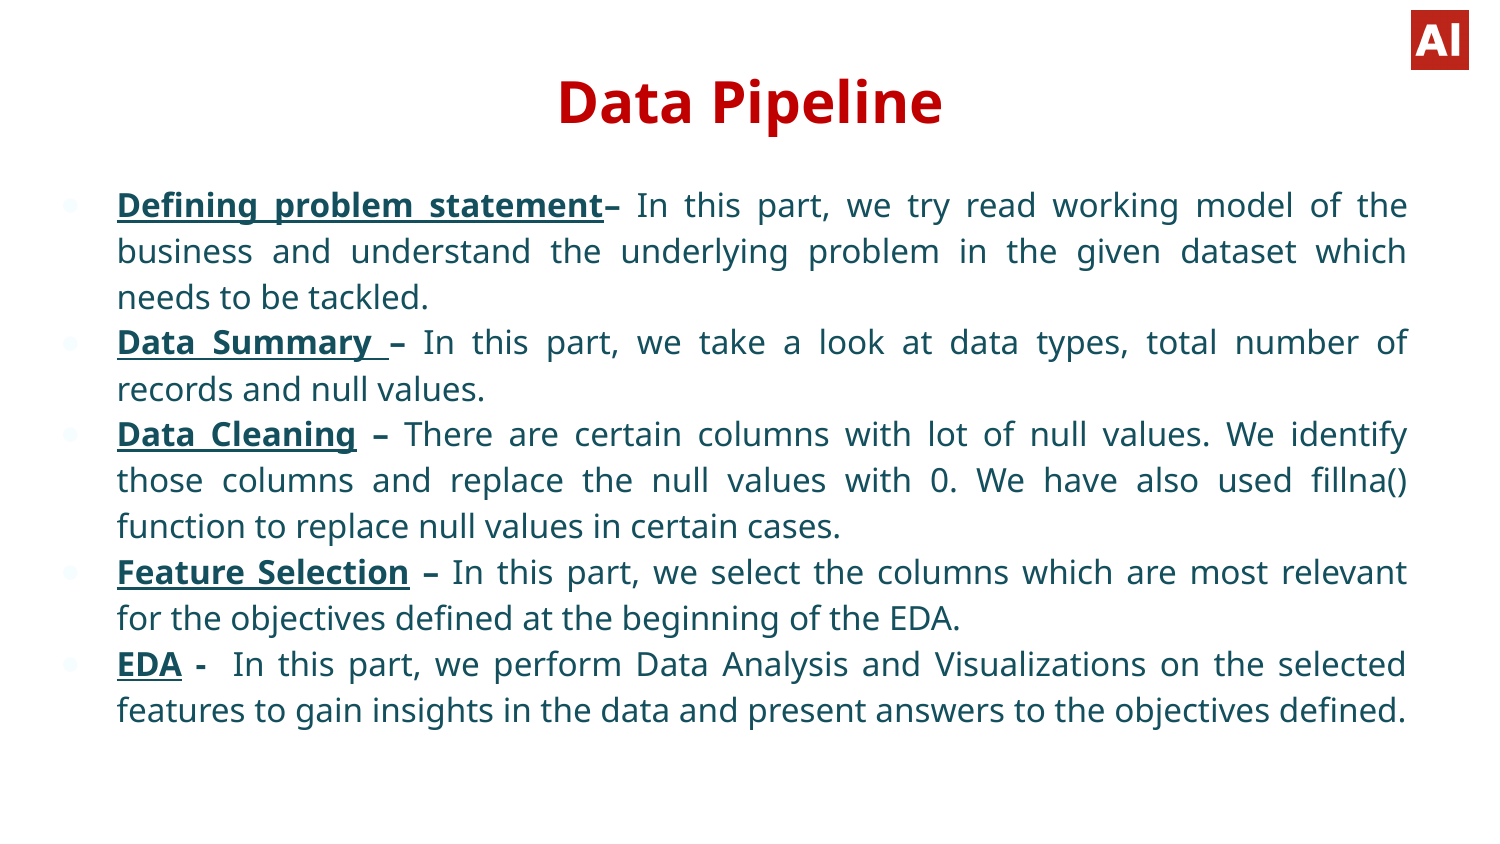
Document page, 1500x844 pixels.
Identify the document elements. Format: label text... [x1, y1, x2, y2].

title Data Pipeline [51, 55, 1449, 150]
picture [1411, 10, 1469, 70]
list Defining problem statement– In this part, we try read working model of the business and understand the underlying problem in the given dataset which needs to be tackled. Data Summary – In this part, we take a look at data types, total number of records and null values. Data Cleaning – There are certain columns with lot of null values. We identify those columns and replace the null values with 0. We have also used fillna() function to replace null values in certain cases. Feature Selection – In this part, we select the columns which are most relevant for the objectives defined at the beginning of the EDA. EDA - In this part, we perform Data Analysis and Visualizations on the selected features to gain insights in the data and present answers to the objectives defined. [26, 163, 1425, 806]
